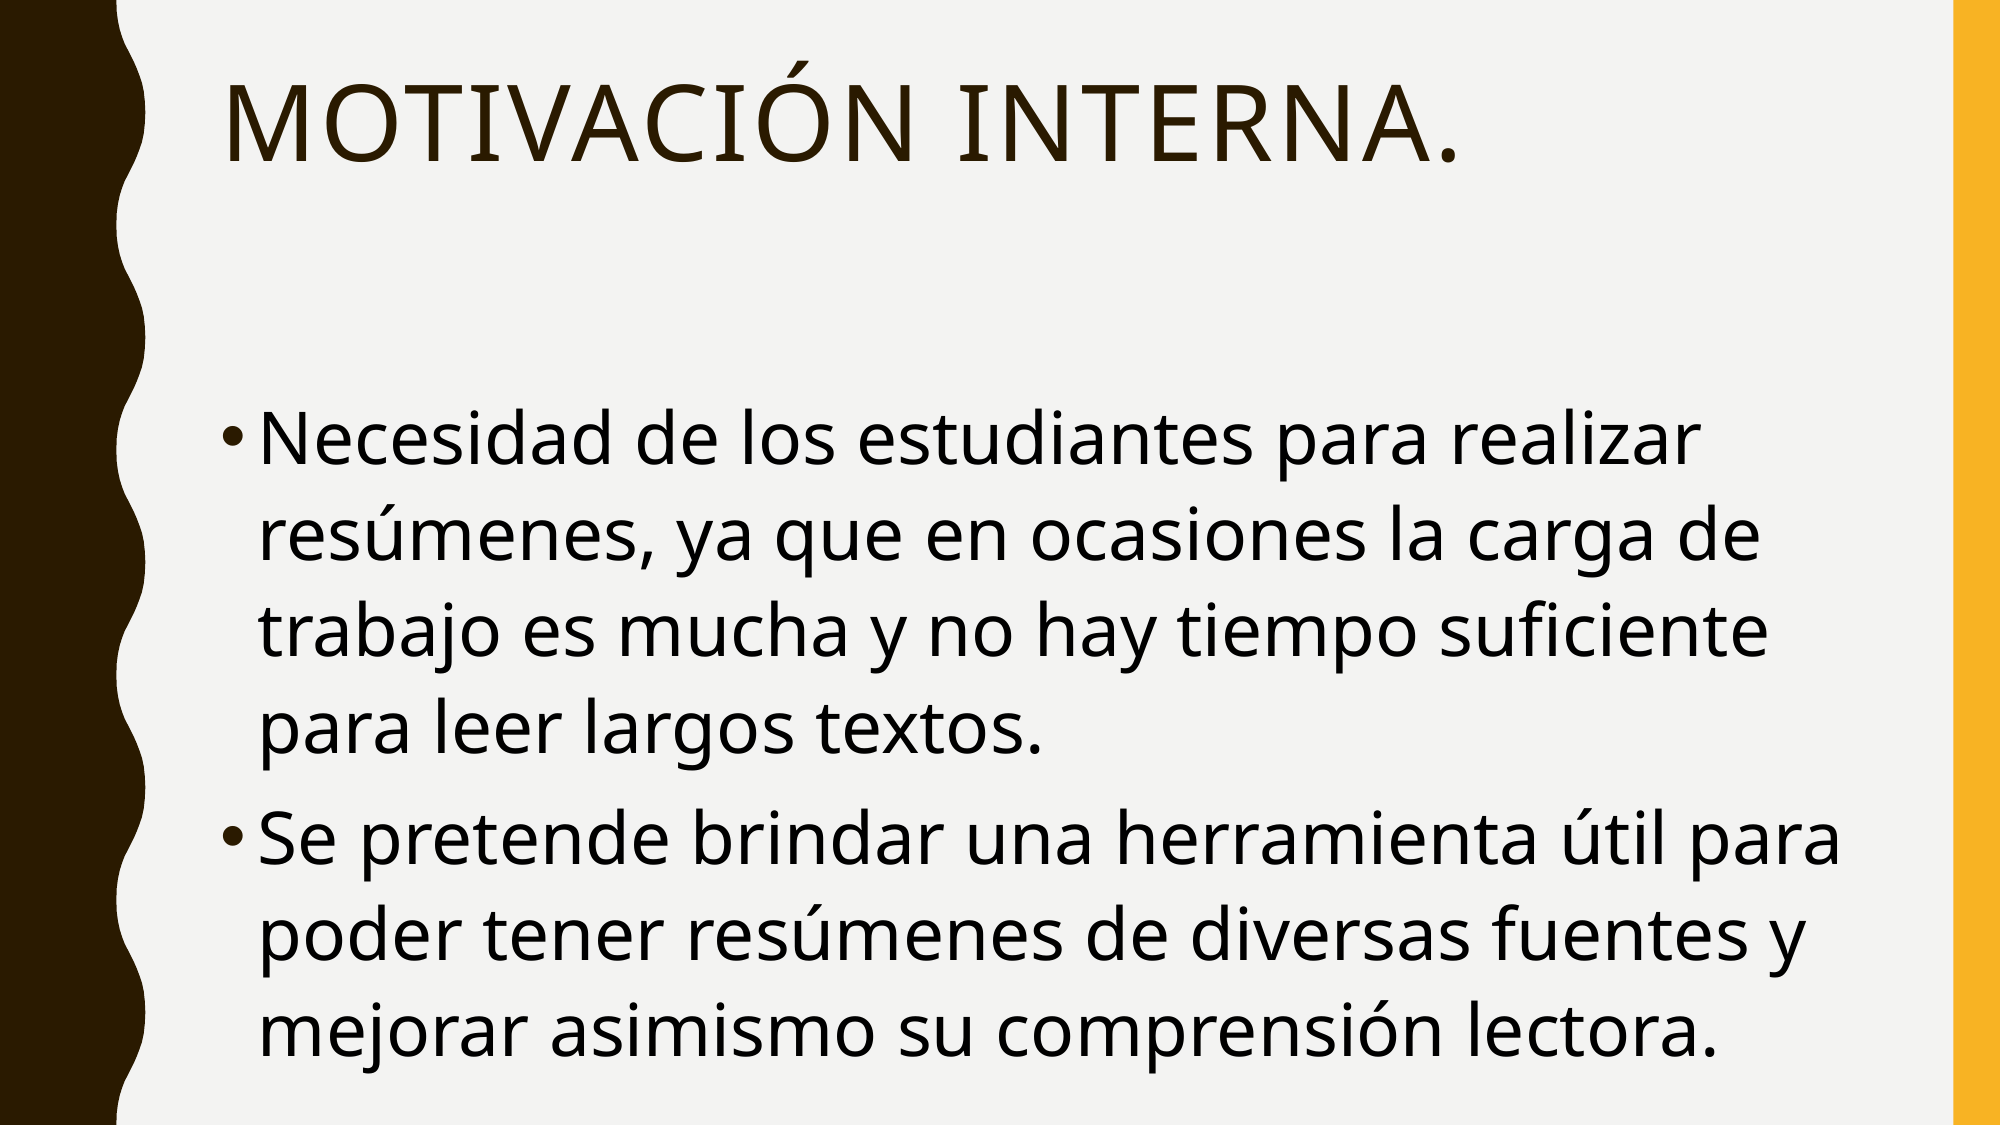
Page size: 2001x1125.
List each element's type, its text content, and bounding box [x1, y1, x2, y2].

list Necesidad de los estudiantes para realizar resúmenes, ya que en ocasiones la carga de trabajo es mucha y no hay tiempo suficiente para leer largos textos. Se pretende brindar una herramienta útil para poder tener resúmenes de diversas fuentes y mejorar asimismo su comprensión lectora. [205, 375, 1875, 1125]
title Motivación interna. [205, 62, 1875, 308]
